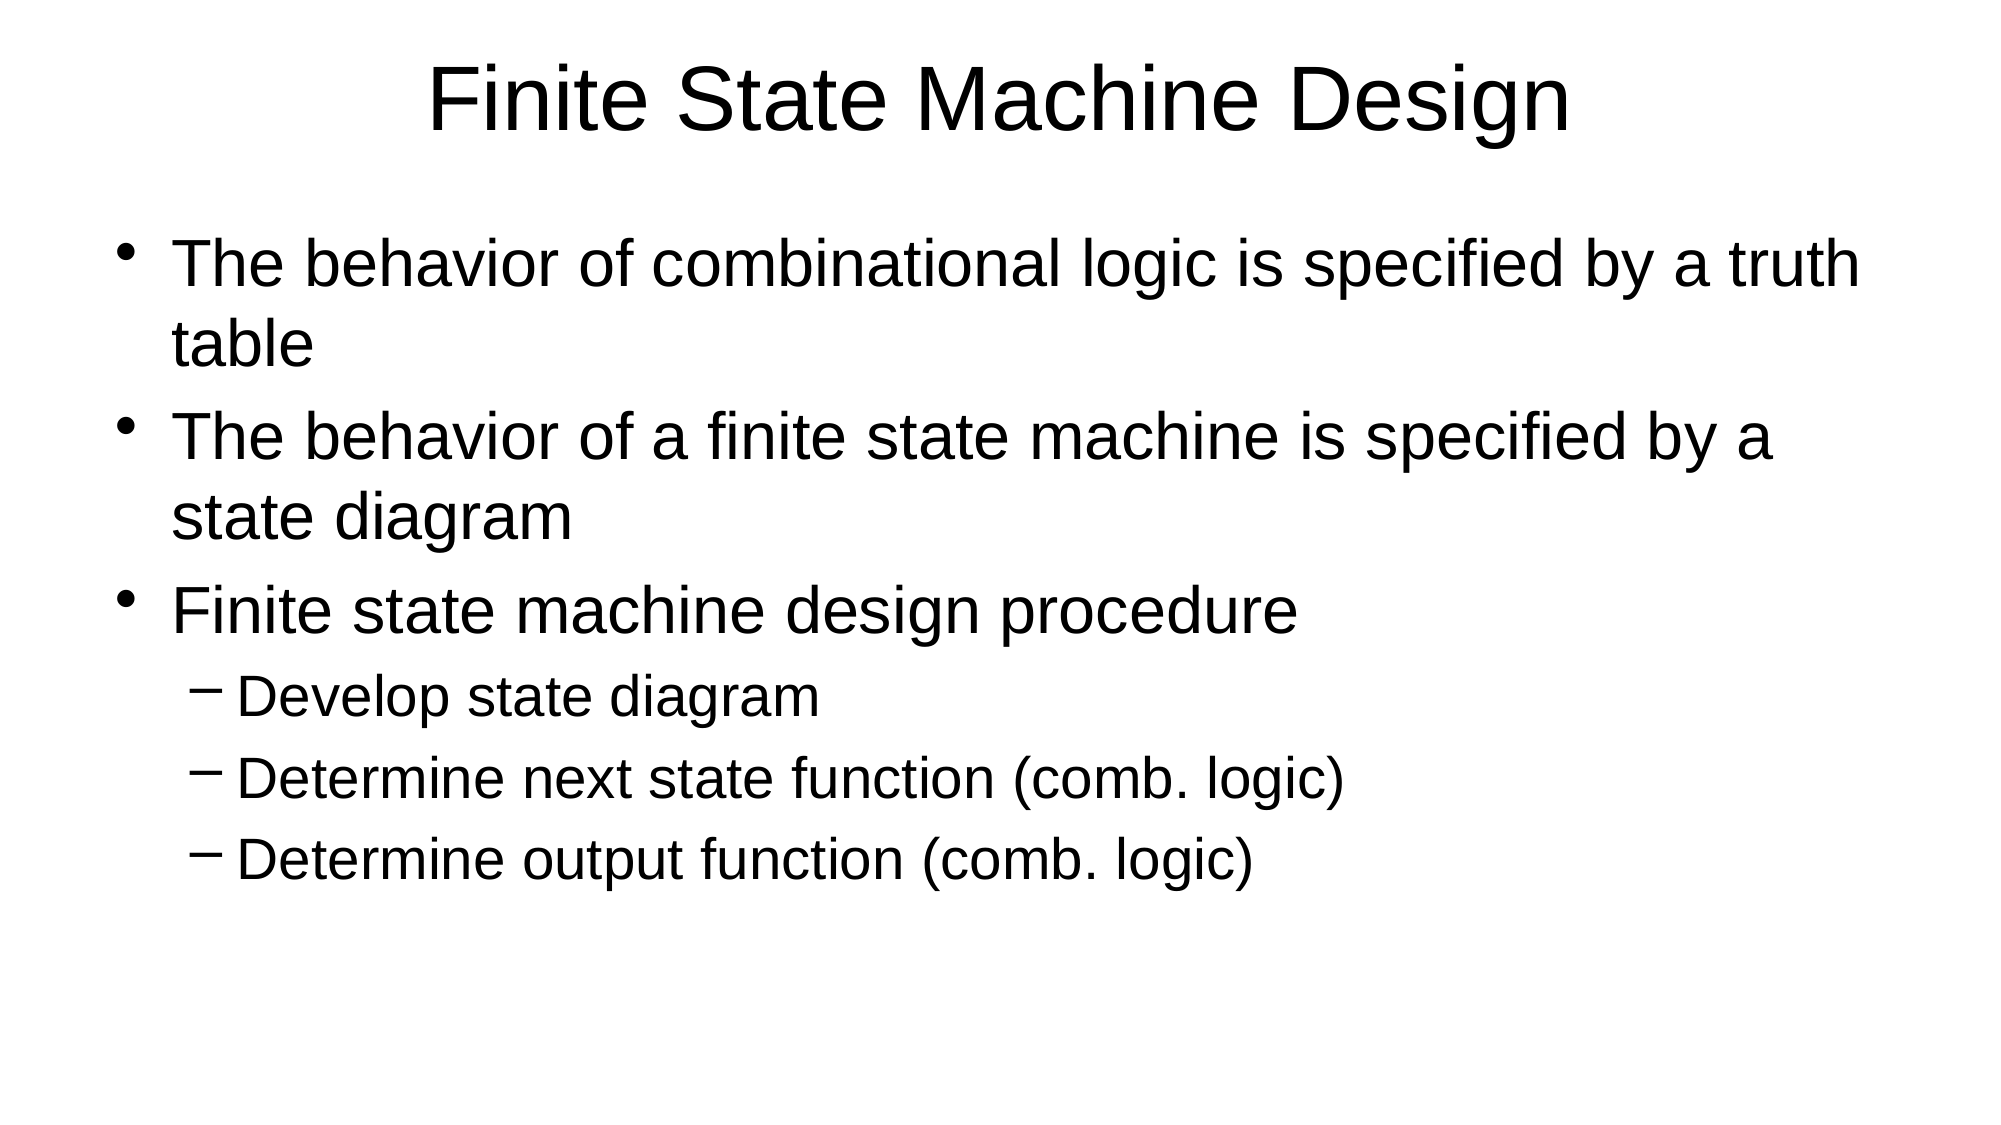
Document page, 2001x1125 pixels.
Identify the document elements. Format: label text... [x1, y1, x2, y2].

title Finite State Machine Design [362, 0, 1638, 188]
text_box The behavior of combinational logic is specified by a truth table The behavior of a finite state machine is specified by a state diagram Finite state machine design procedure Develop state diagram Determine next state function (comb. logic) Determine output function (comb. logic) [99, 212, 1900, 963]
